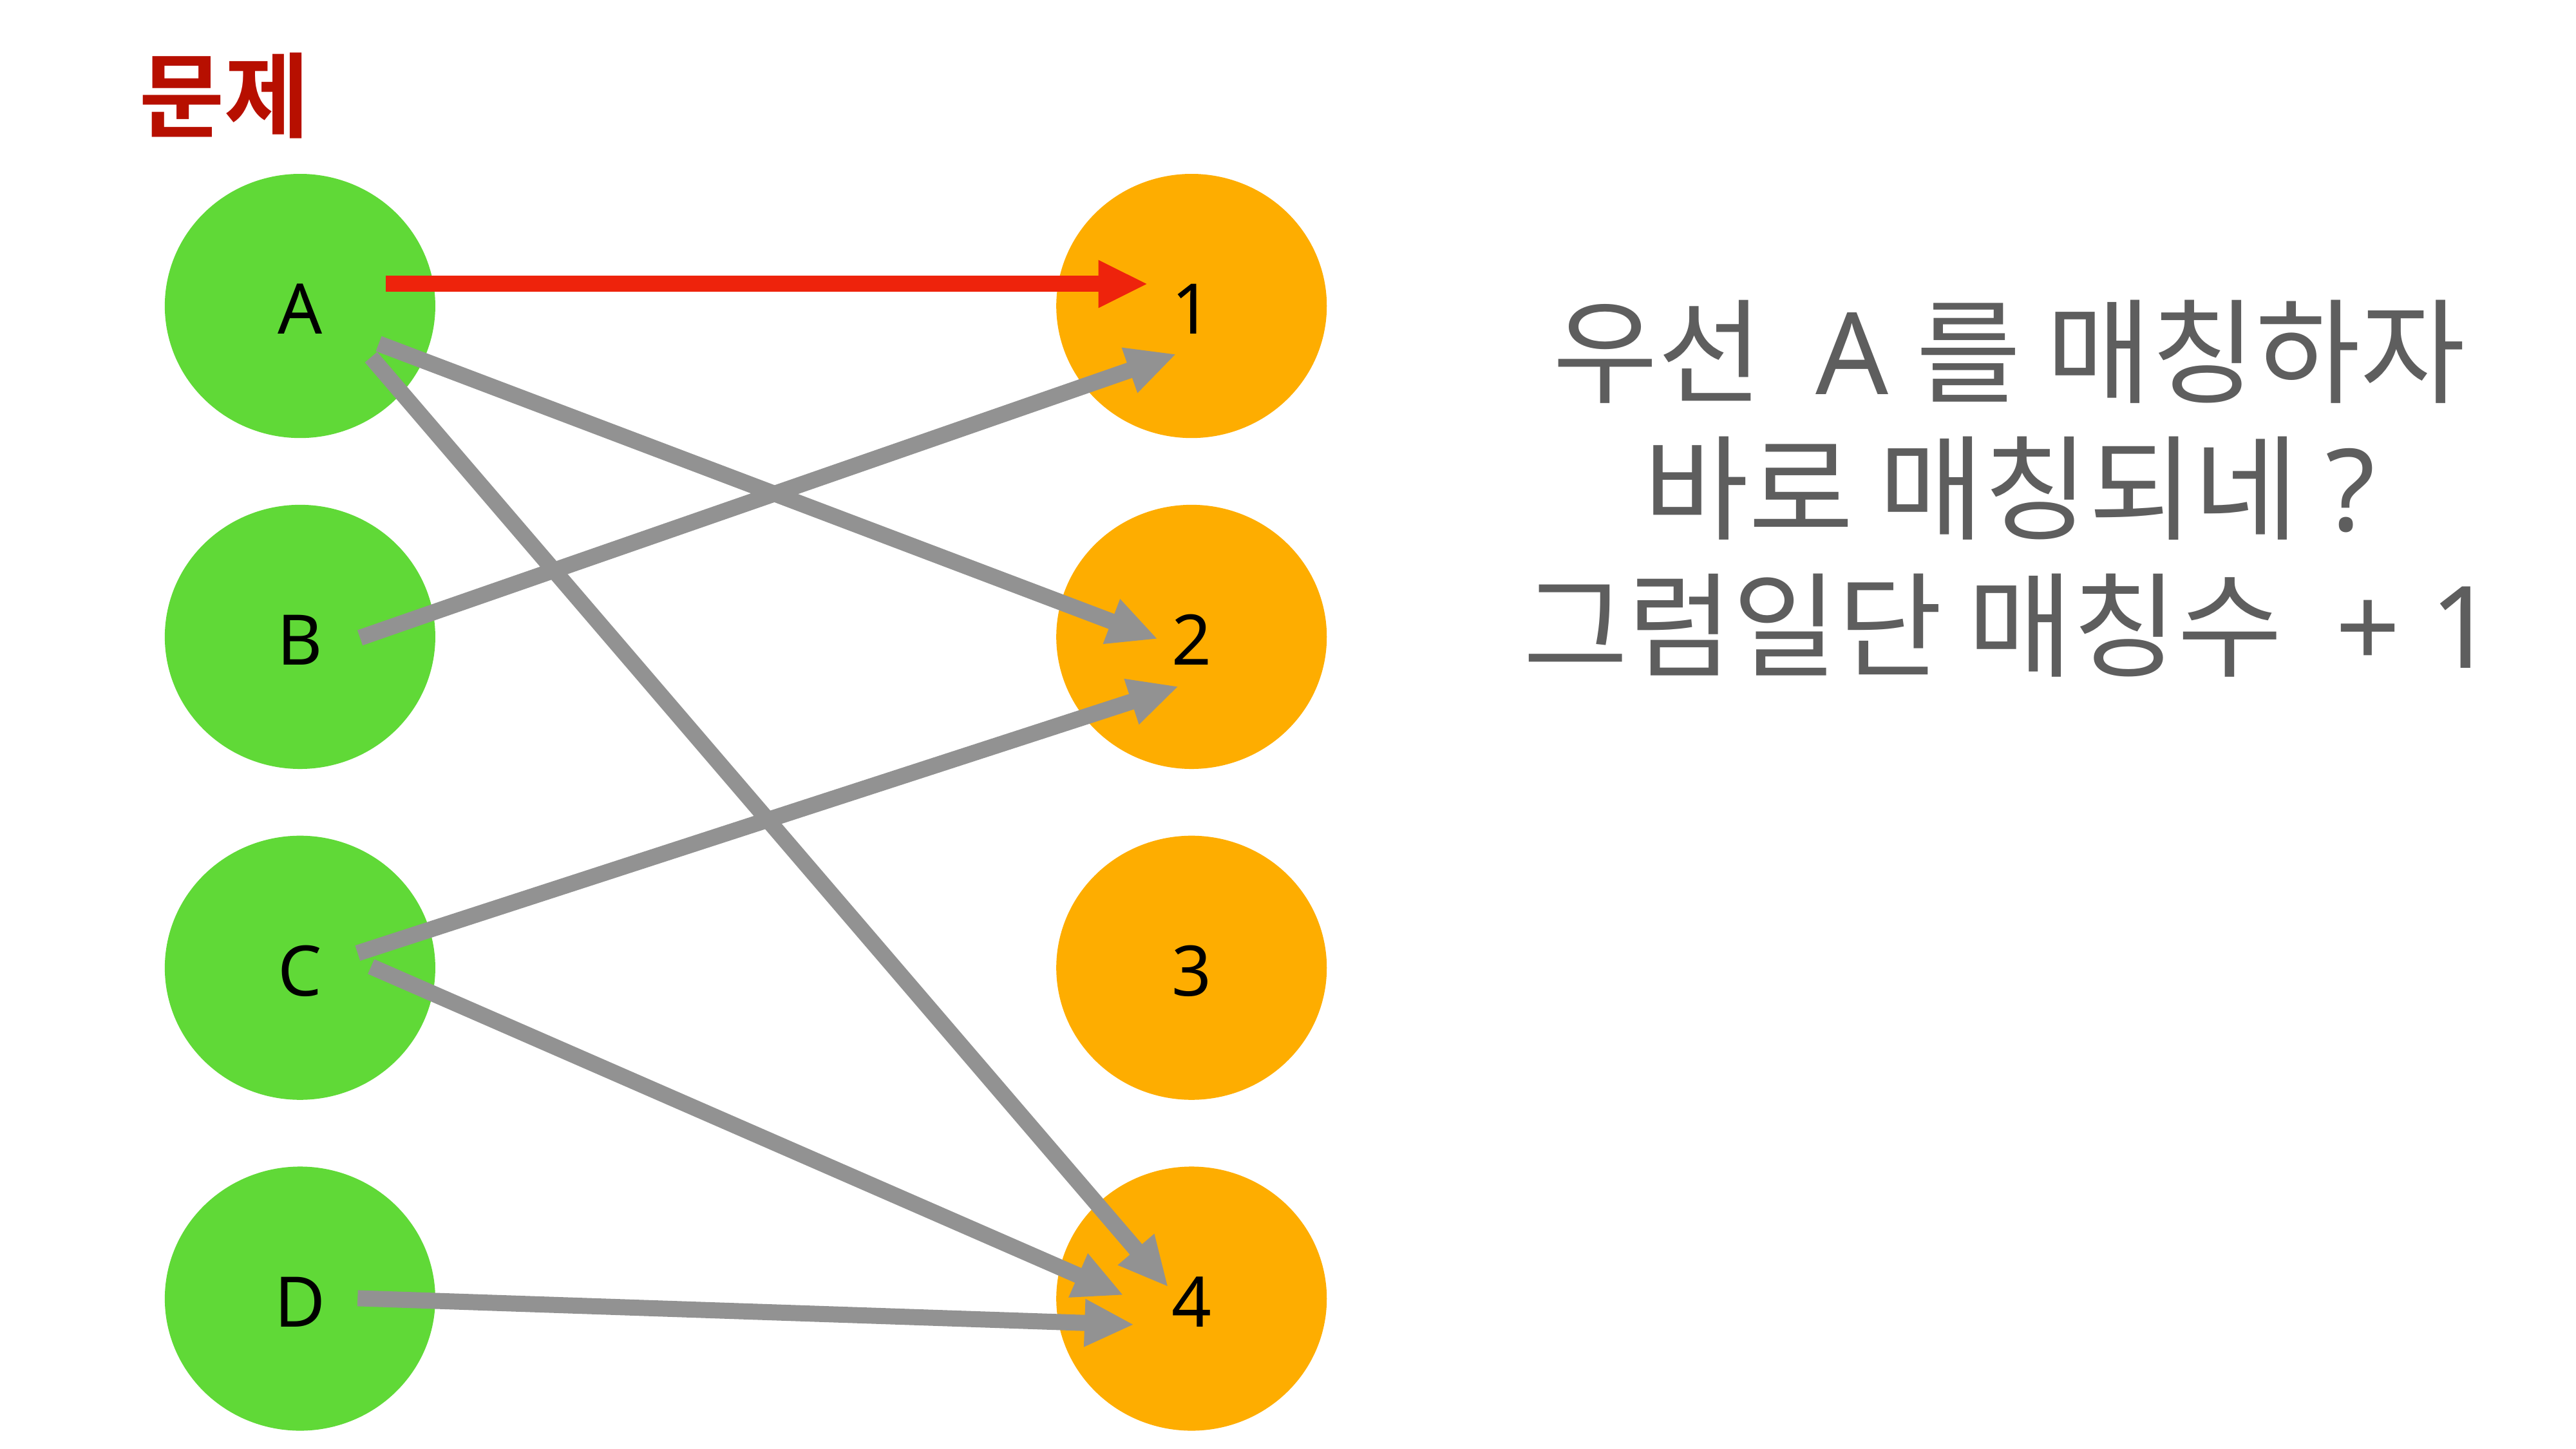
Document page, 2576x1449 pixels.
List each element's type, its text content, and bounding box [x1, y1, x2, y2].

text_box 4 [1056, 1166, 1327, 1431]
text_box D [164, 1166, 435, 1431]
text_box [371, 966, 1122, 1296]
text_box 2 [1056, 504, 1327, 770]
text_box B [164, 504, 435, 770]
text_box [775, 494, 1157, 639]
text_box [357, 1298, 1133, 1329]
text_box 1 [1056, 174, 1327, 439]
text_box 문제 [134, 32, 336, 155]
text_box [768, 685, 1178, 820]
text_box A [164, 174, 435, 439]
text_box C [164, 835, 435, 1100]
text_box [386, 279, 1147, 289]
text_box 우선 A를 매칭하자 바로 매칭되네? 그럼일단 매칭수 + 1 [1517, 274, 2501, 696]
text_box [371, 357, 1168, 1286]
text_box [554, 353, 1175, 571]
text_box 3 [1056, 835, 1327, 1100]
